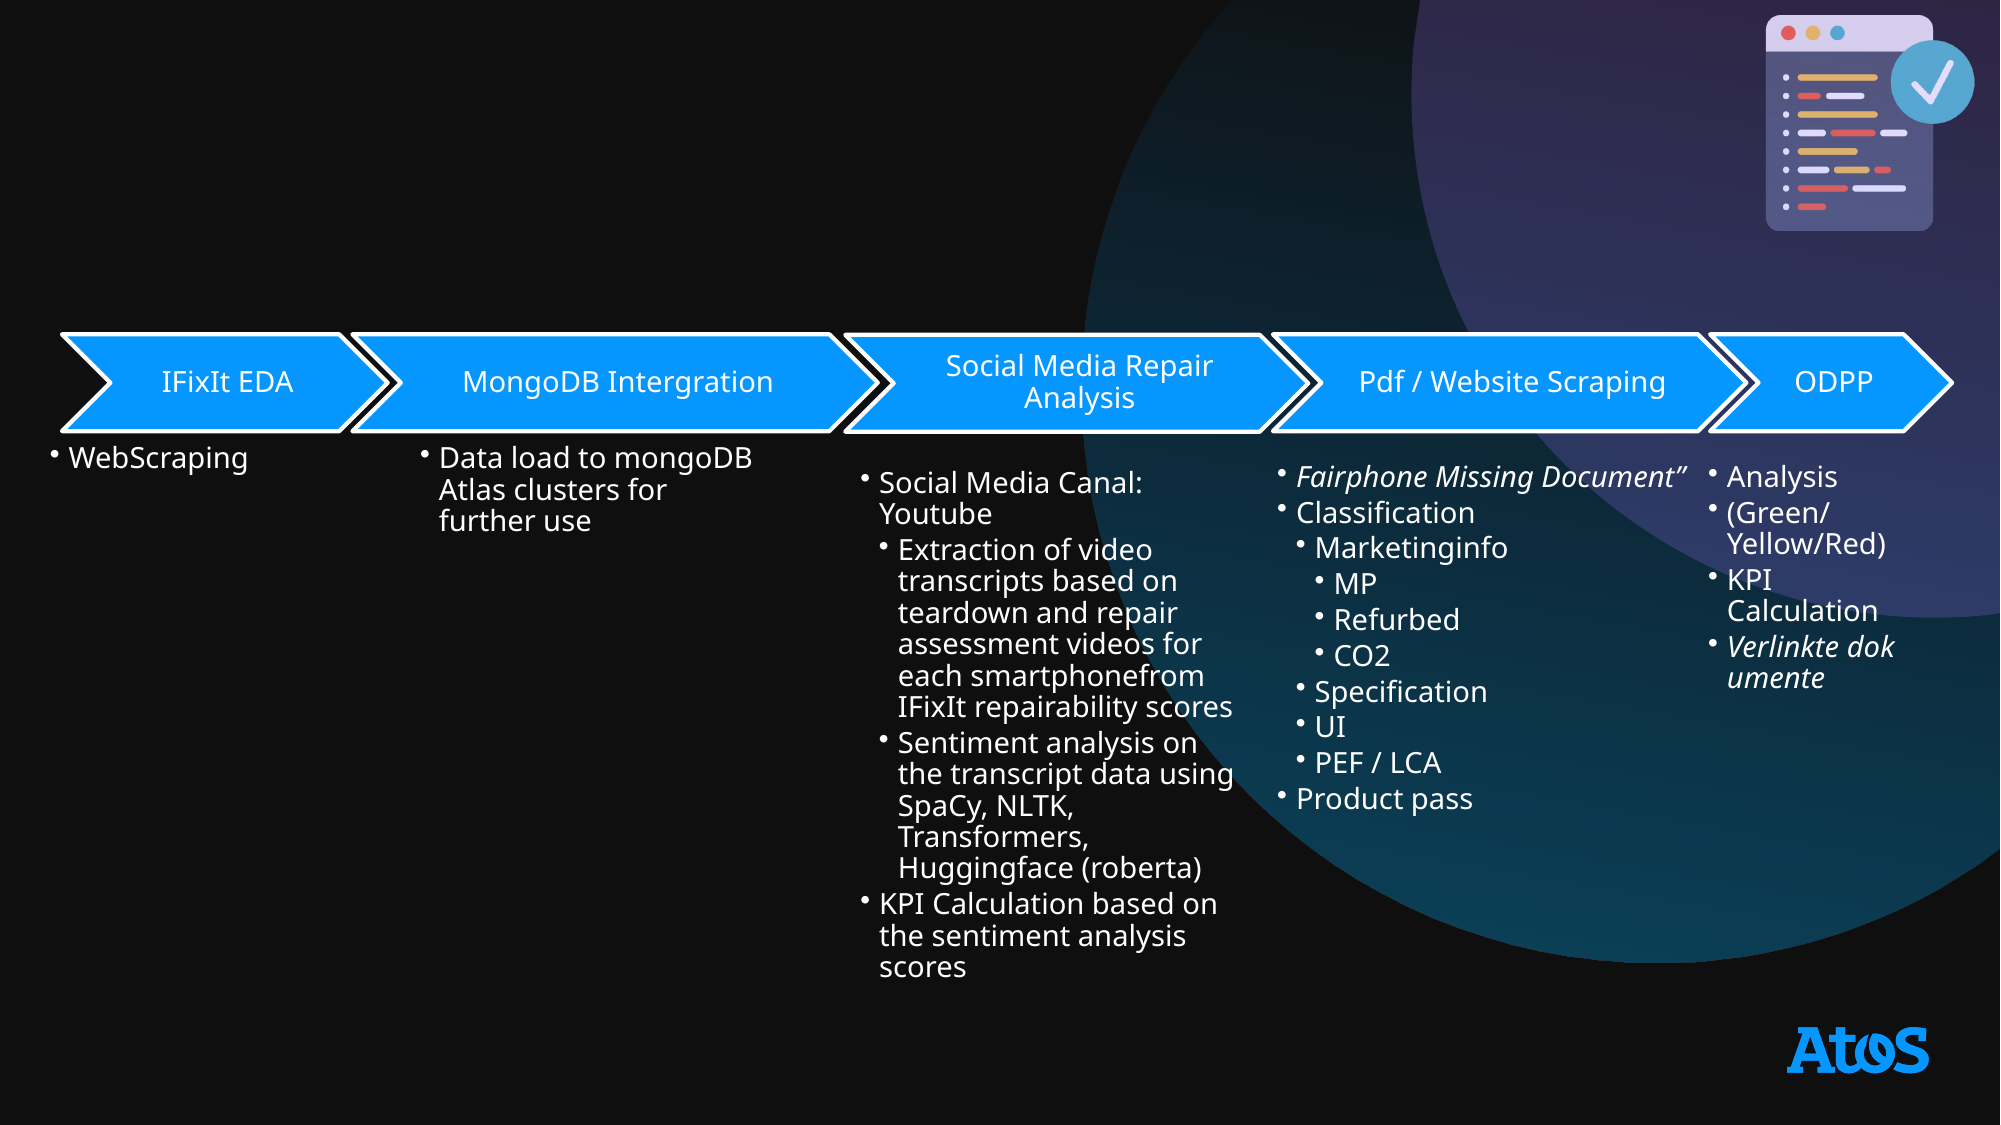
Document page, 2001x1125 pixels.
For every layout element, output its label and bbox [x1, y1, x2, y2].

text_box [49, 0, 1953, 826]
